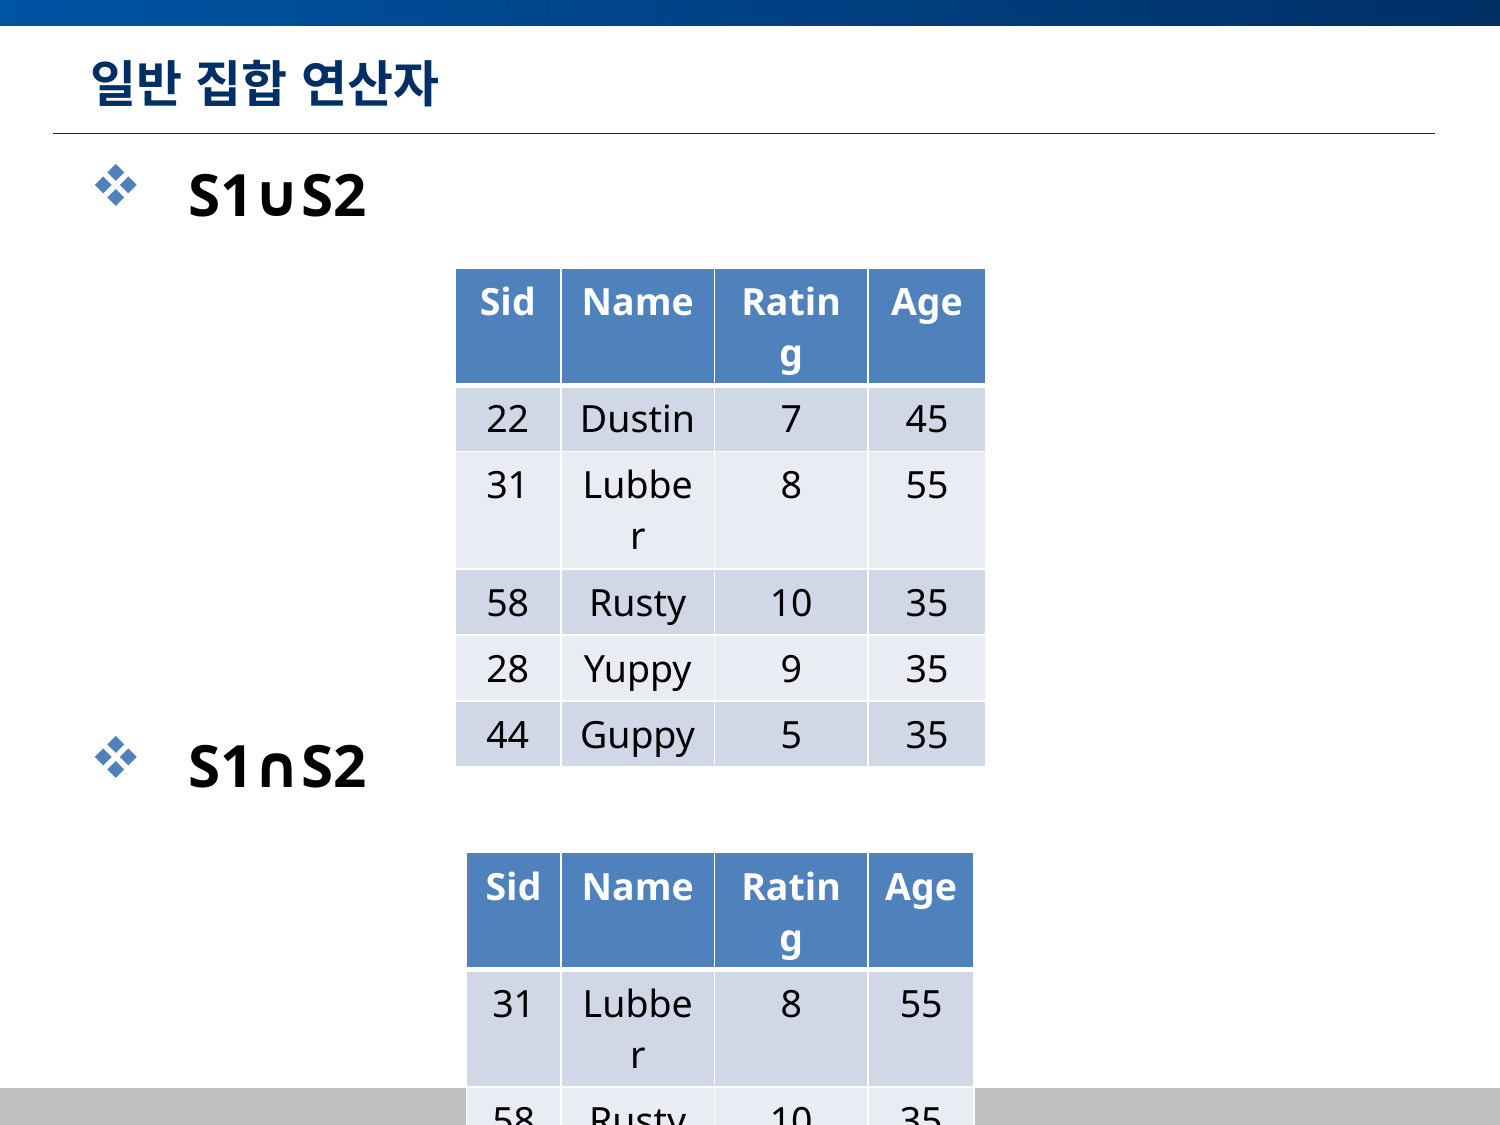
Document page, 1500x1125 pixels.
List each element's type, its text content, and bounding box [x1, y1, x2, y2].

table_cell 8 [715, 972, 867, 1086]
title 일반 집합 연산자 [75, 45, 1425, 132]
table_cell 28 [456, 636, 560, 700]
table_cell 9 [715, 636, 867, 700]
table_cell Lubber [562, 452, 714, 568]
table_header Sid [456, 269, 560, 383]
table_header Sid [467, 853, 560, 967]
table_header Rating [715, 853, 867, 967]
table_cell 31 [456, 452, 560, 568]
table_cell Dustin [562, 388, 714, 451]
table_header Name [562, 853, 714, 967]
table_cell 5 [715, 702, 867, 766]
table_cell 58 [456, 570, 560, 634]
table_cell Lubber [562, 972, 714, 1086]
table_cell 35 [869, 636, 985, 700]
table_header Age [869, 269, 985, 383]
table_cell 22 [456, 388, 560, 451]
table_cell 35 [869, 702, 985, 766]
table_cell 8 [715, 452, 867, 568]
table_cell 10 [715, 570, 867, 634]
table_cell Yuppy [562, 636, 714, 700]
table_cell 35 [869, 1088, 973, 1125]
table_cell 45 [869, 388, 985, 451]
table_cell Rusty [562, 1088, 714, 1125]
table_cell 35 [869, 570, 985, 634]
table_header Age [869, 853, 973, 967]
table_cell Rusty [562, 570, 714, 634]
table_cell 44 [456, 702, 560, 766]
table_cell Guppy [562, 702, 714, 766]
table_cell 10 [715, 1088, 867, 1125]
table_cell 55 [869, 452, 985, 568]
table_cell 58 [467, 1088, 560, 1125]
table_header Rating [715, 269, 867, 383]
table_cell 55 [869, 972, 973, 1086]
table_cell 7 [715, 388, 867, 451]
table_header Name [562, 269, 714, 383]
table_cell 31 [467, 972, 560, 1086]
list S1∪S2 S1∩S2 [75, 150, 1425, 1012]
